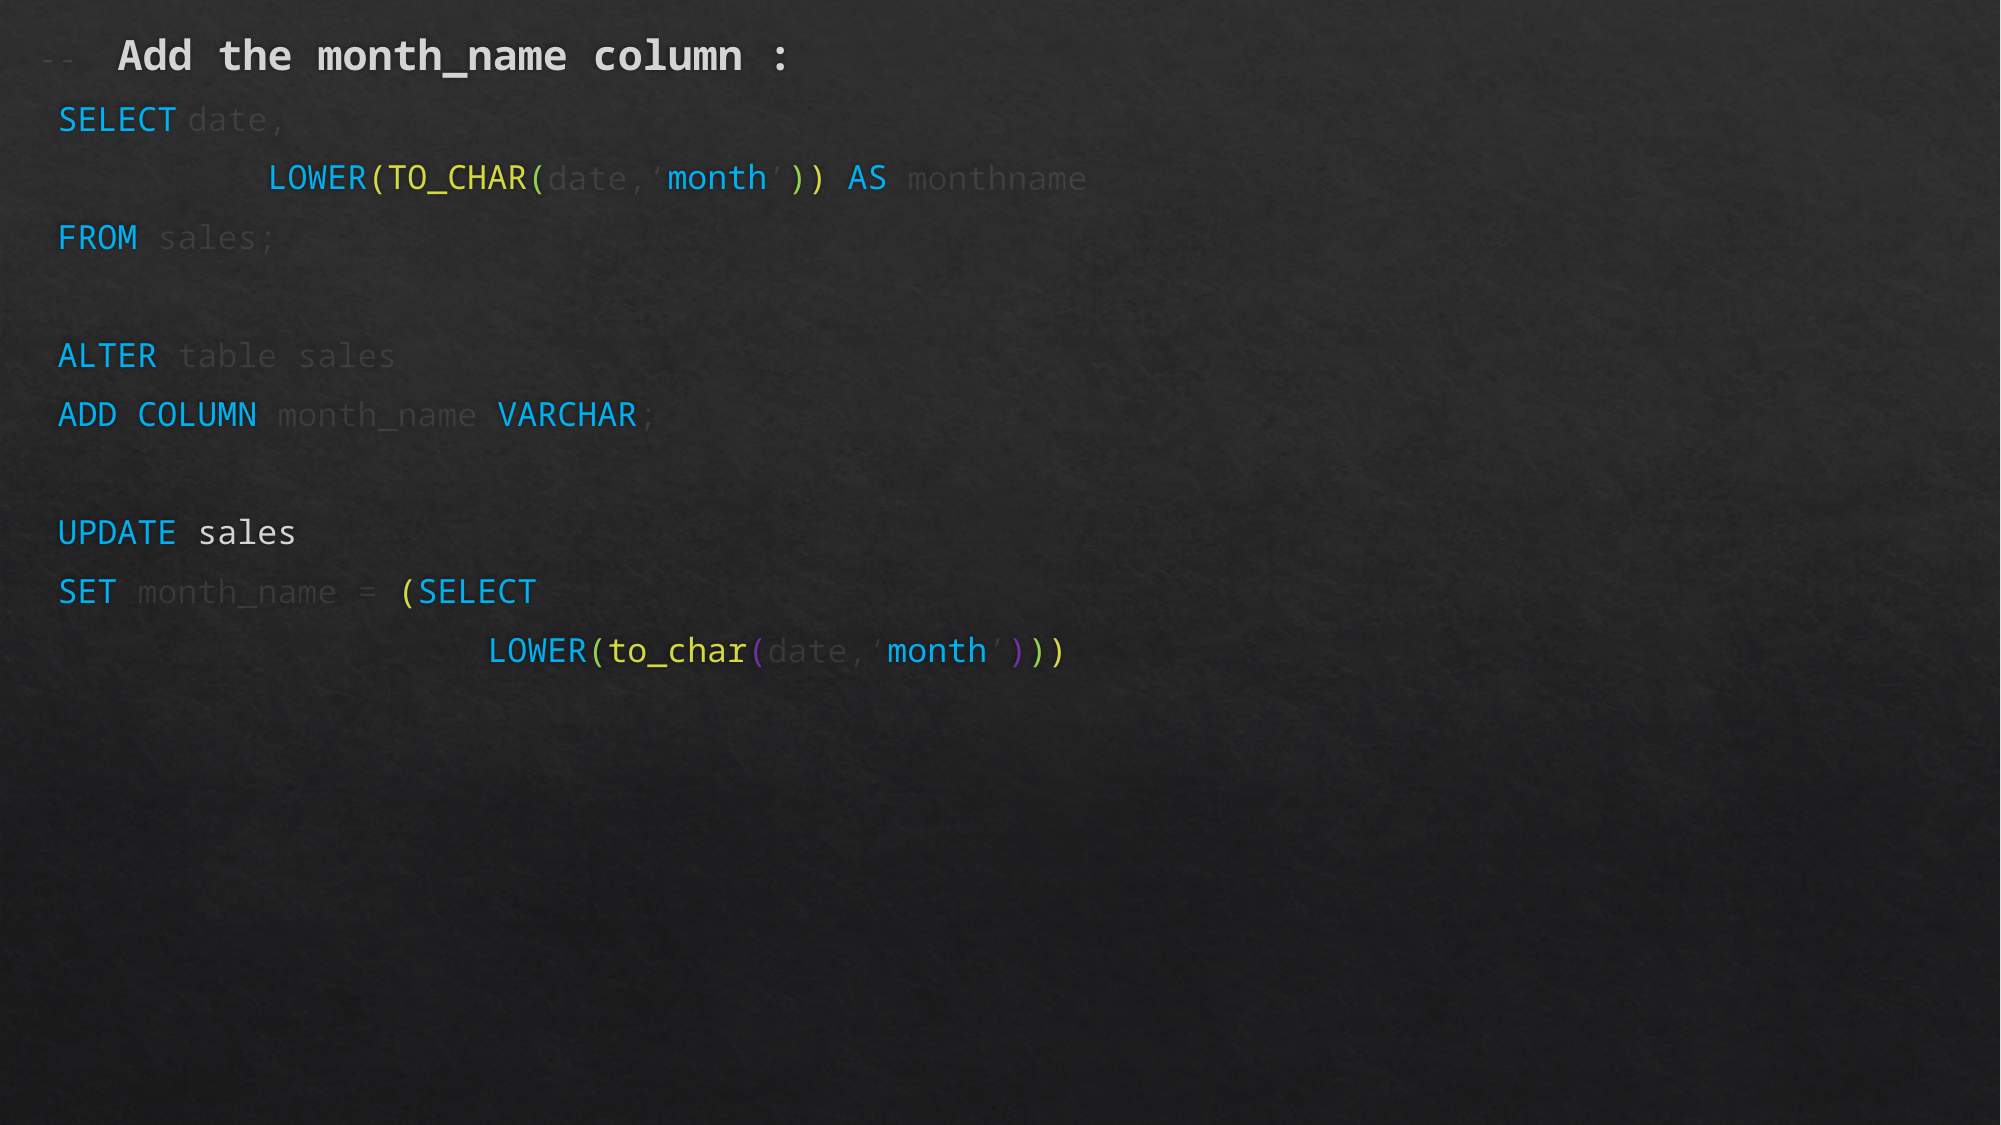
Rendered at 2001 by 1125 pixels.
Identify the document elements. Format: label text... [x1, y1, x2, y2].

list -- Add the month_name column : SELECT date, LOWER(TO_CHAR(date,‘month’)) AS monthname FROM sales; ALTER table sales ADD COLUMN month_name VARCHAR; UPDATE sales SET month_name = (SELECT LOWER(to_char(date,‘month’))) [22, 20, 1979, 1104]
